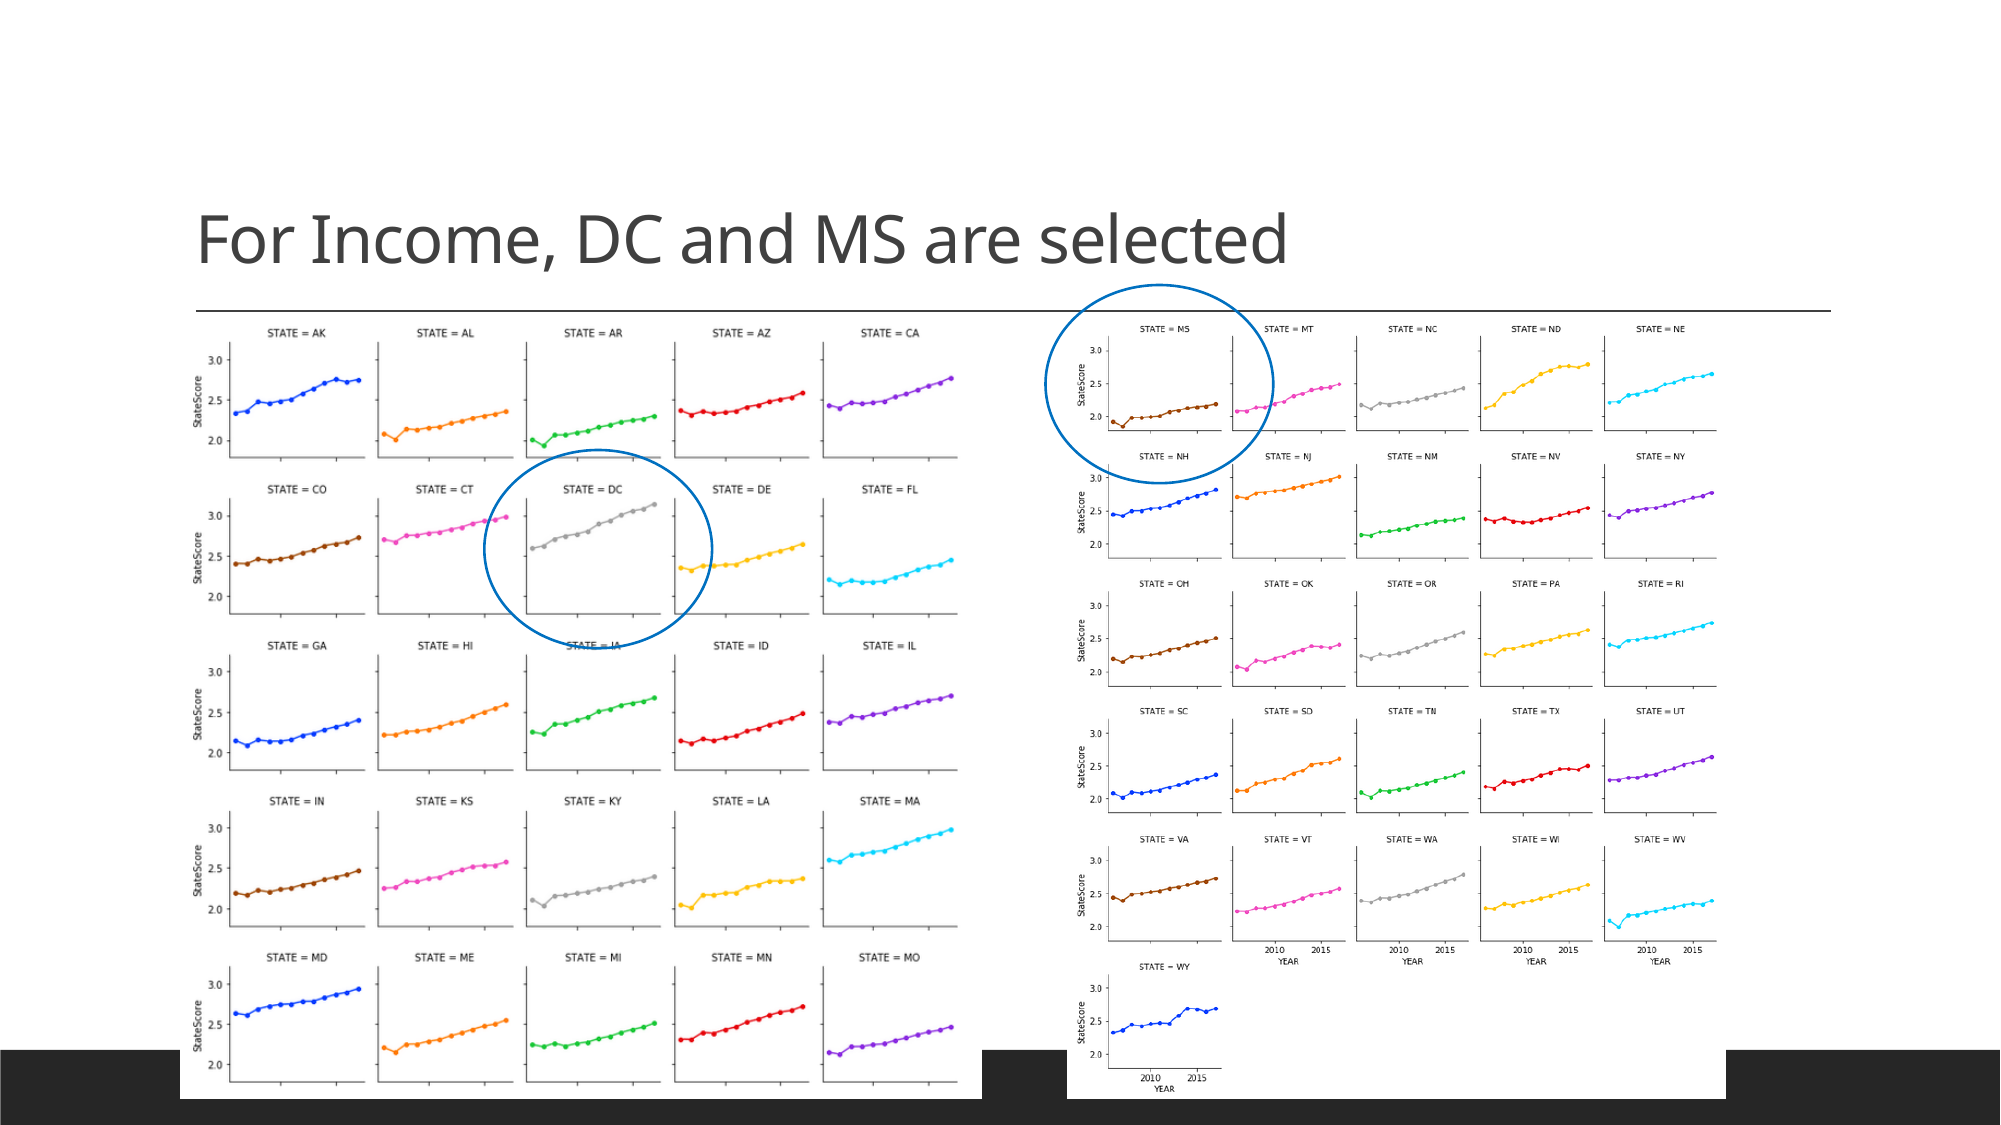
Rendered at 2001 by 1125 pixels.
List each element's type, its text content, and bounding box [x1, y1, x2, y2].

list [179, 318, 983, 1100]
text_box [1044, 327, 1064, 441]
title For Income, DC and MS are selected [180, 47, 1830, 285]
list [1067, 318, 1727, 1100]
text_box [1075, 283, 1243, 315]
